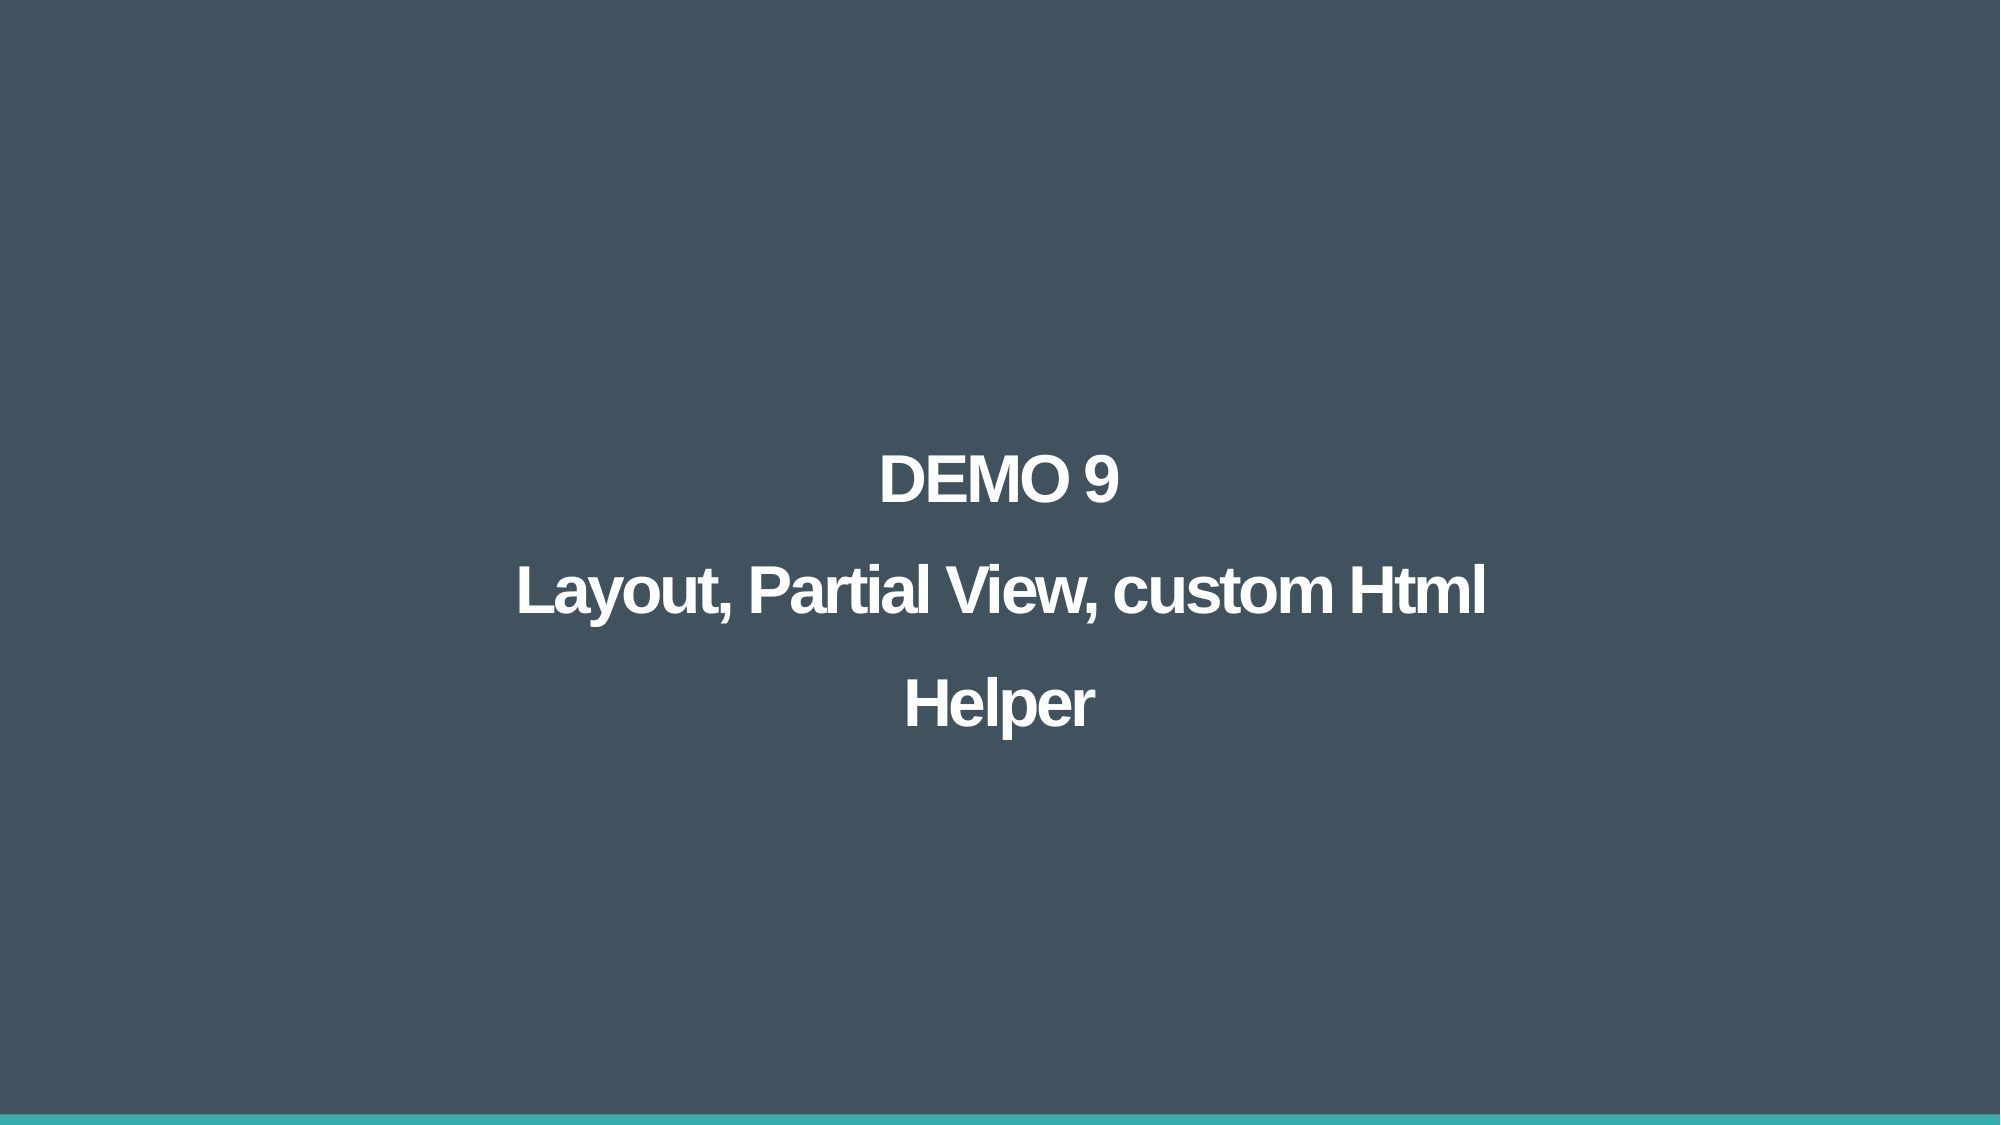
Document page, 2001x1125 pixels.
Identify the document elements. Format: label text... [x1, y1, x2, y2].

text_box DEMO 9 Layout, Partial View, custom Html Helper [440, 535, 1560, 645]
text_box [0, 1114, 2000, 1125]
